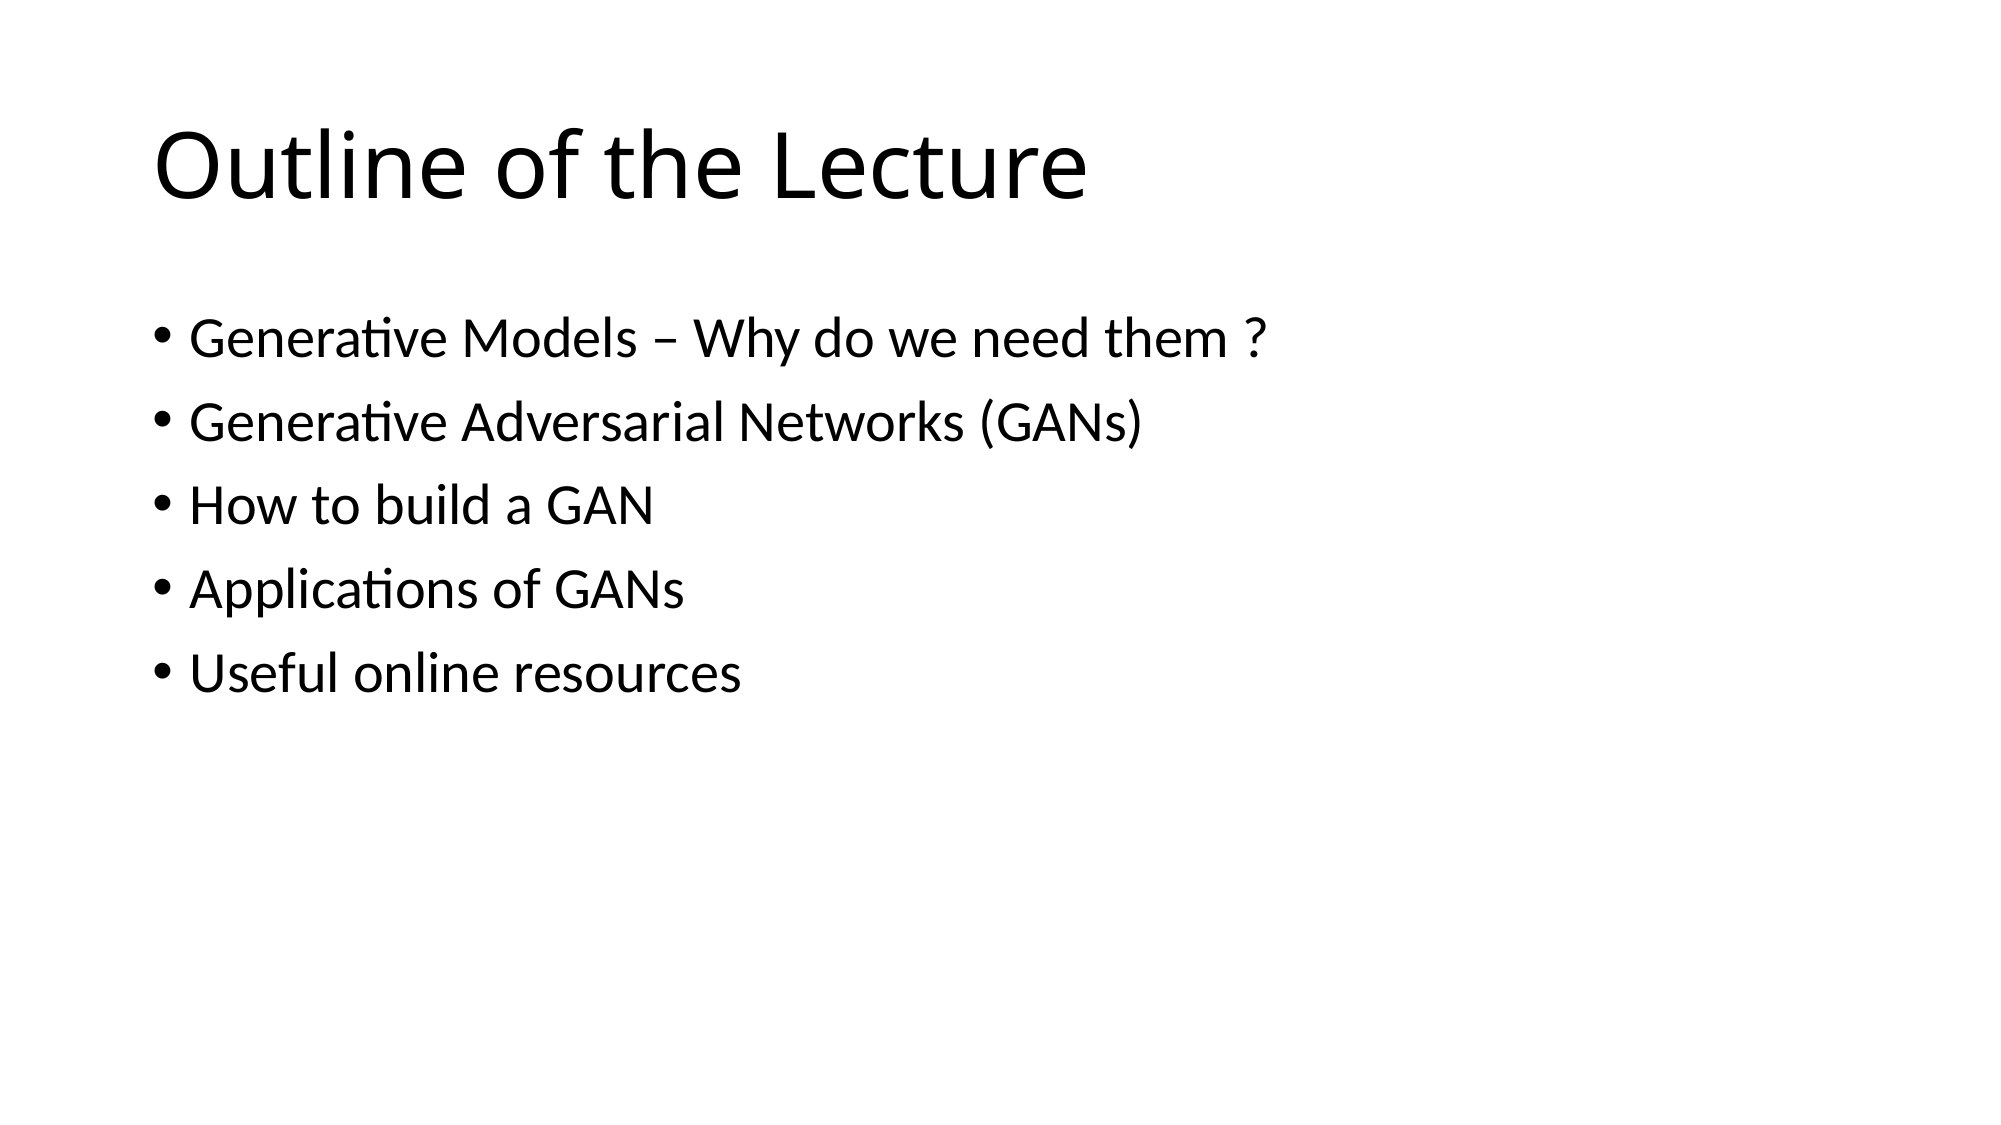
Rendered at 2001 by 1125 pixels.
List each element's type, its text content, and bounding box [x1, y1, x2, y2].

list Generative Models – Why do we need them ? Generative Adversarial Networks (GANs) How to build a GAN Applications of GANs Useful online resources [137, 299, 1863, 1014]
title Outline of the Lecture [137, 59, 1863, 278]
